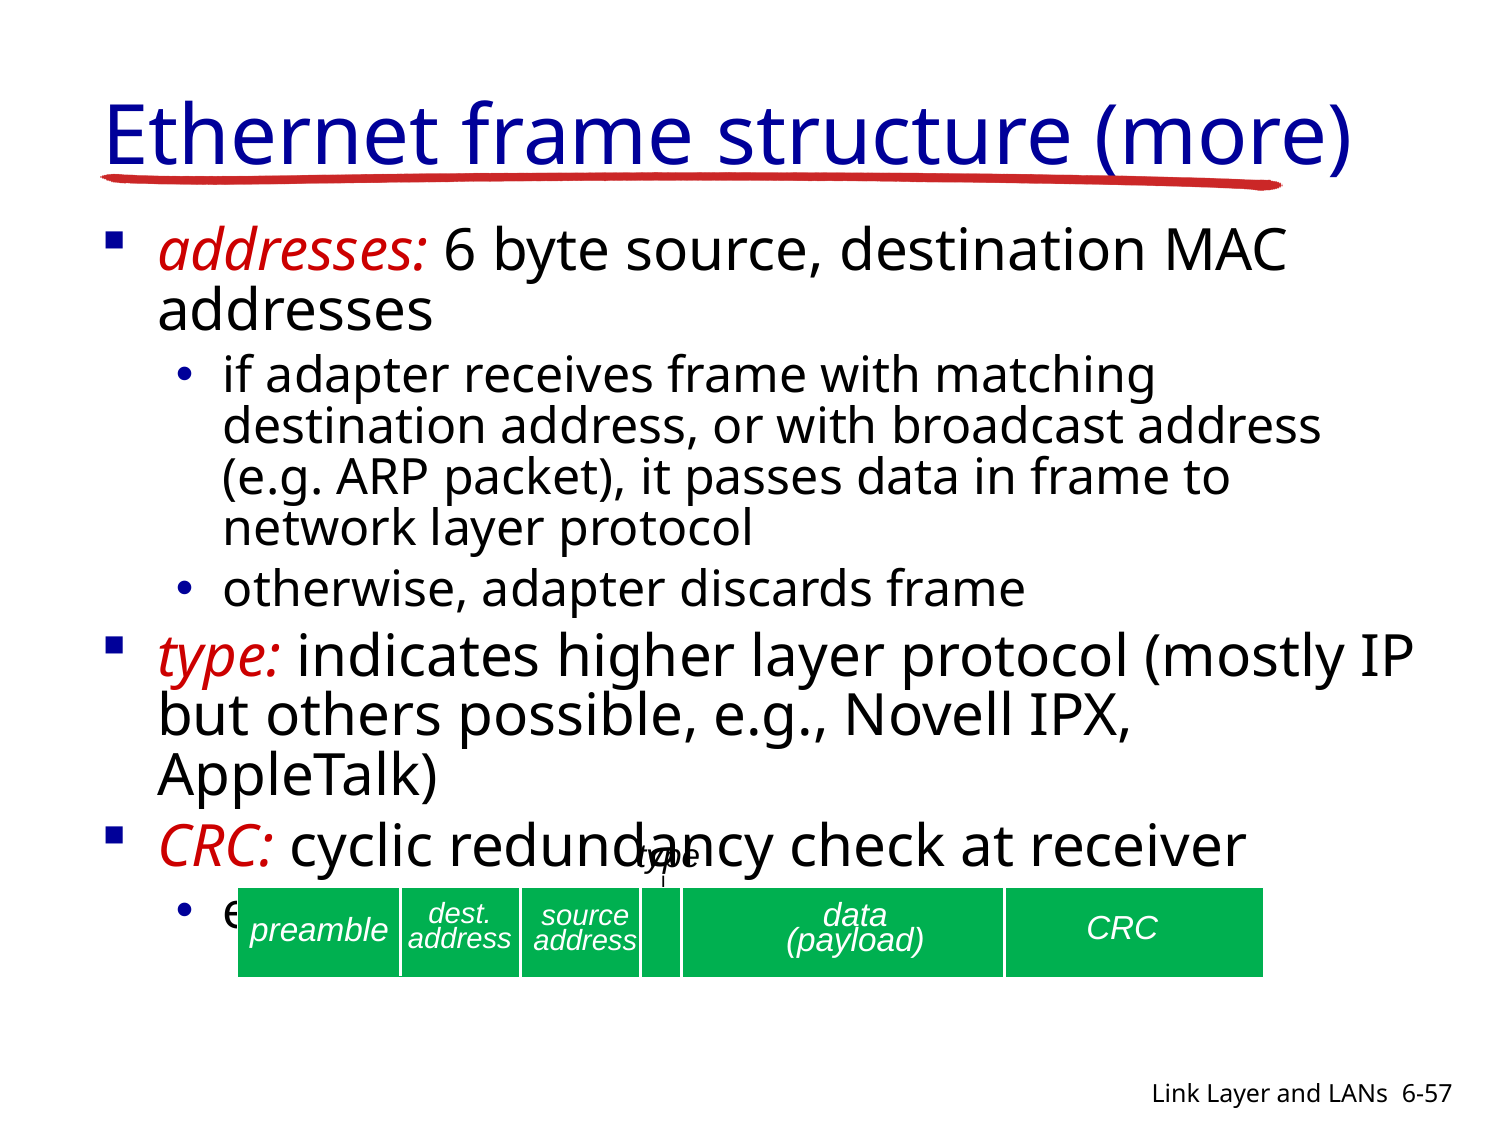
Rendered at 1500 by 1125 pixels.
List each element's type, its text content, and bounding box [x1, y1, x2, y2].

list addresses: 6 byte source, destination MAC addresses if adapter receives frame with matching destination address, or with broadcast address (e.g. ARP packet), it passes data in frame to network layer protocol otherwise, adapter discards frame type: indicates higher layer protocol (mostly IP but others possible, e.g., Novell IPX, AppleTalk) CRC: cyclic redundancy check at receiver error detected: frame is dropped [85, 215, 1443, 838]
picture [95, 166, 1296, 196]
slide_number 6-57 [1387, 1069, 1478, 1115]
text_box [231, 826, 1264, 990]
footer Link Layer and LANs [1045, 1069, 1404, 1110]
title Ethernet frame structure (more) [87, 37, 1413, 215]
